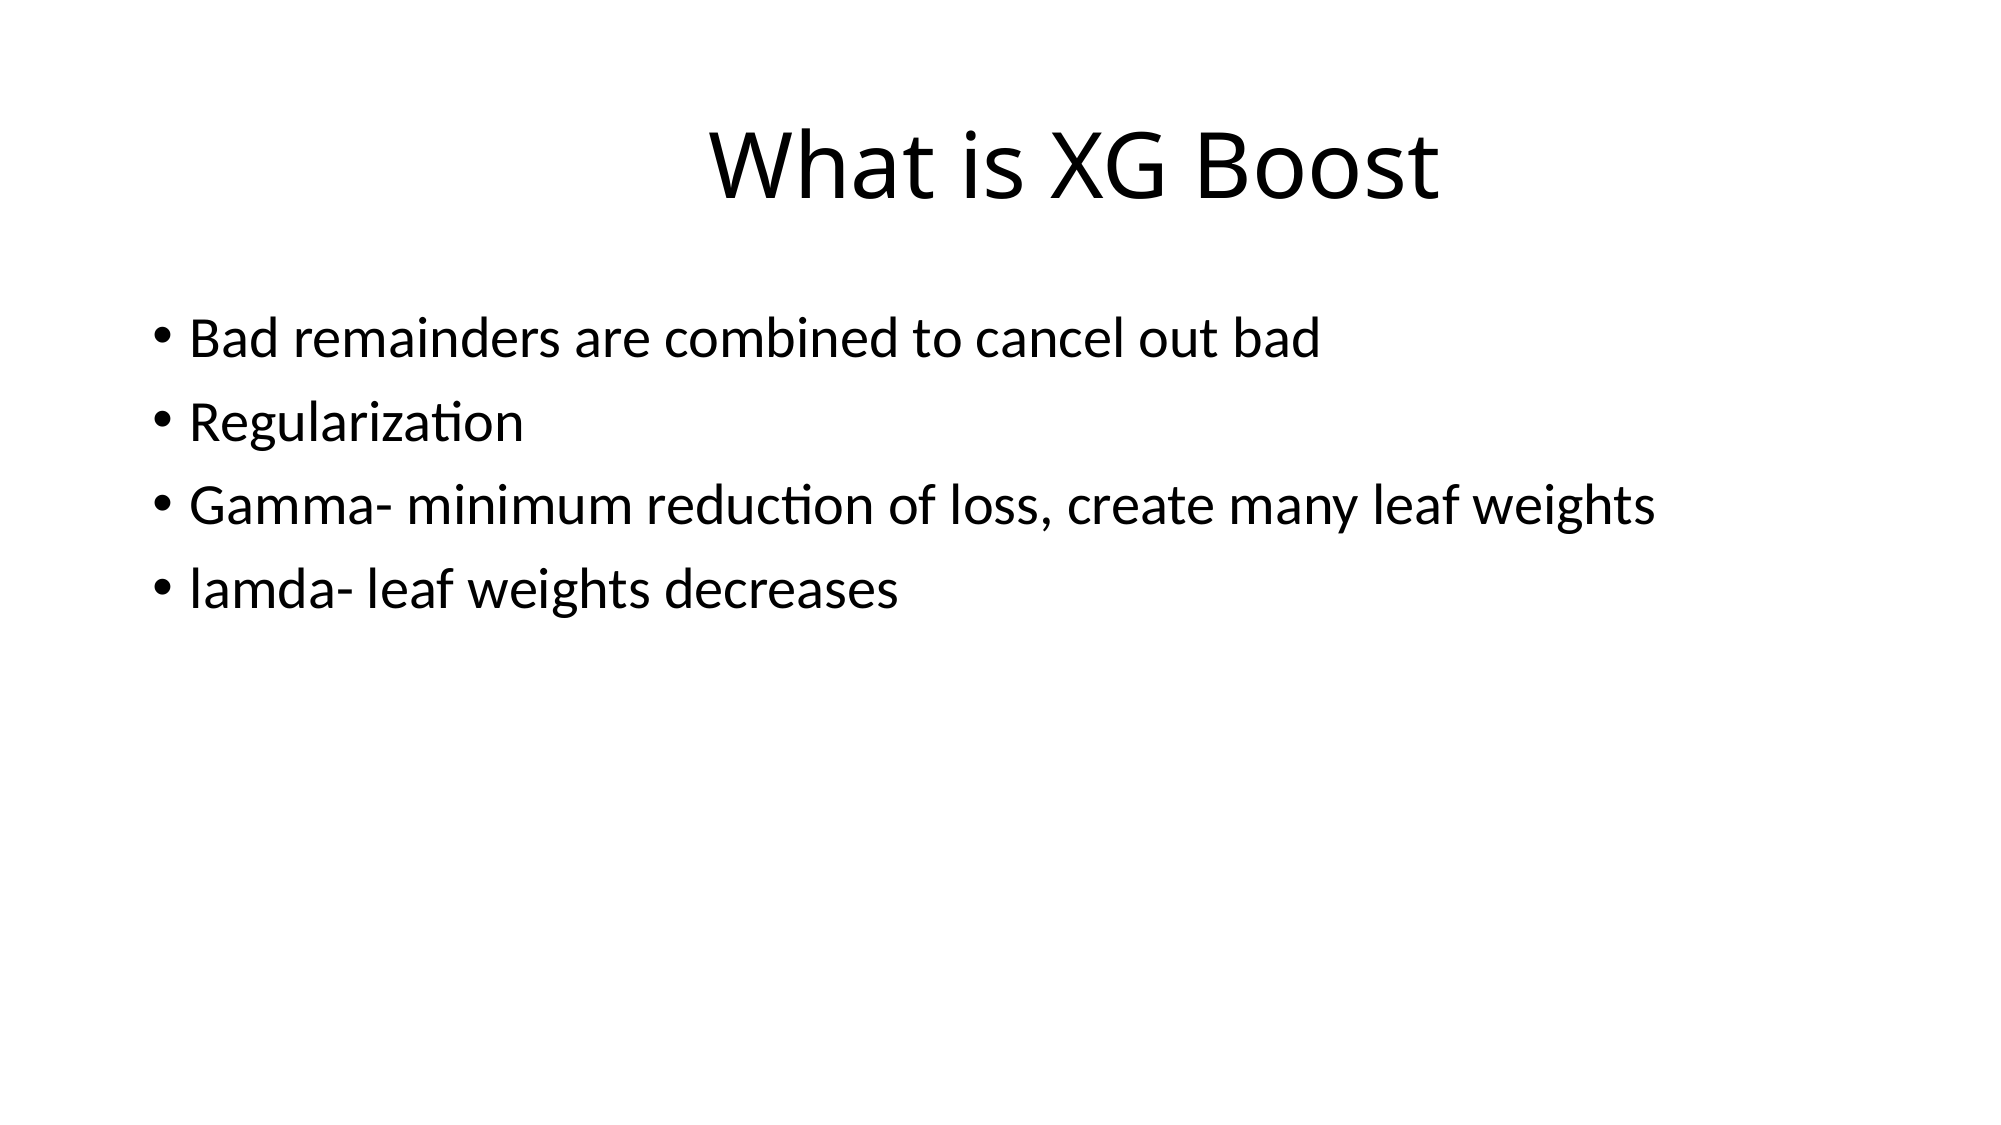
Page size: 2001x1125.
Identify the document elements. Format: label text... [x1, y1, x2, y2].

title What is XG Boost [137, 59, 1863, 278]
list Bad remainders are combined to cancel out bad Regularization Gamma- minimum reduction of loss, create many leaf weights lamda- leaf weights decreases [137, 299, 1863, 1014]
